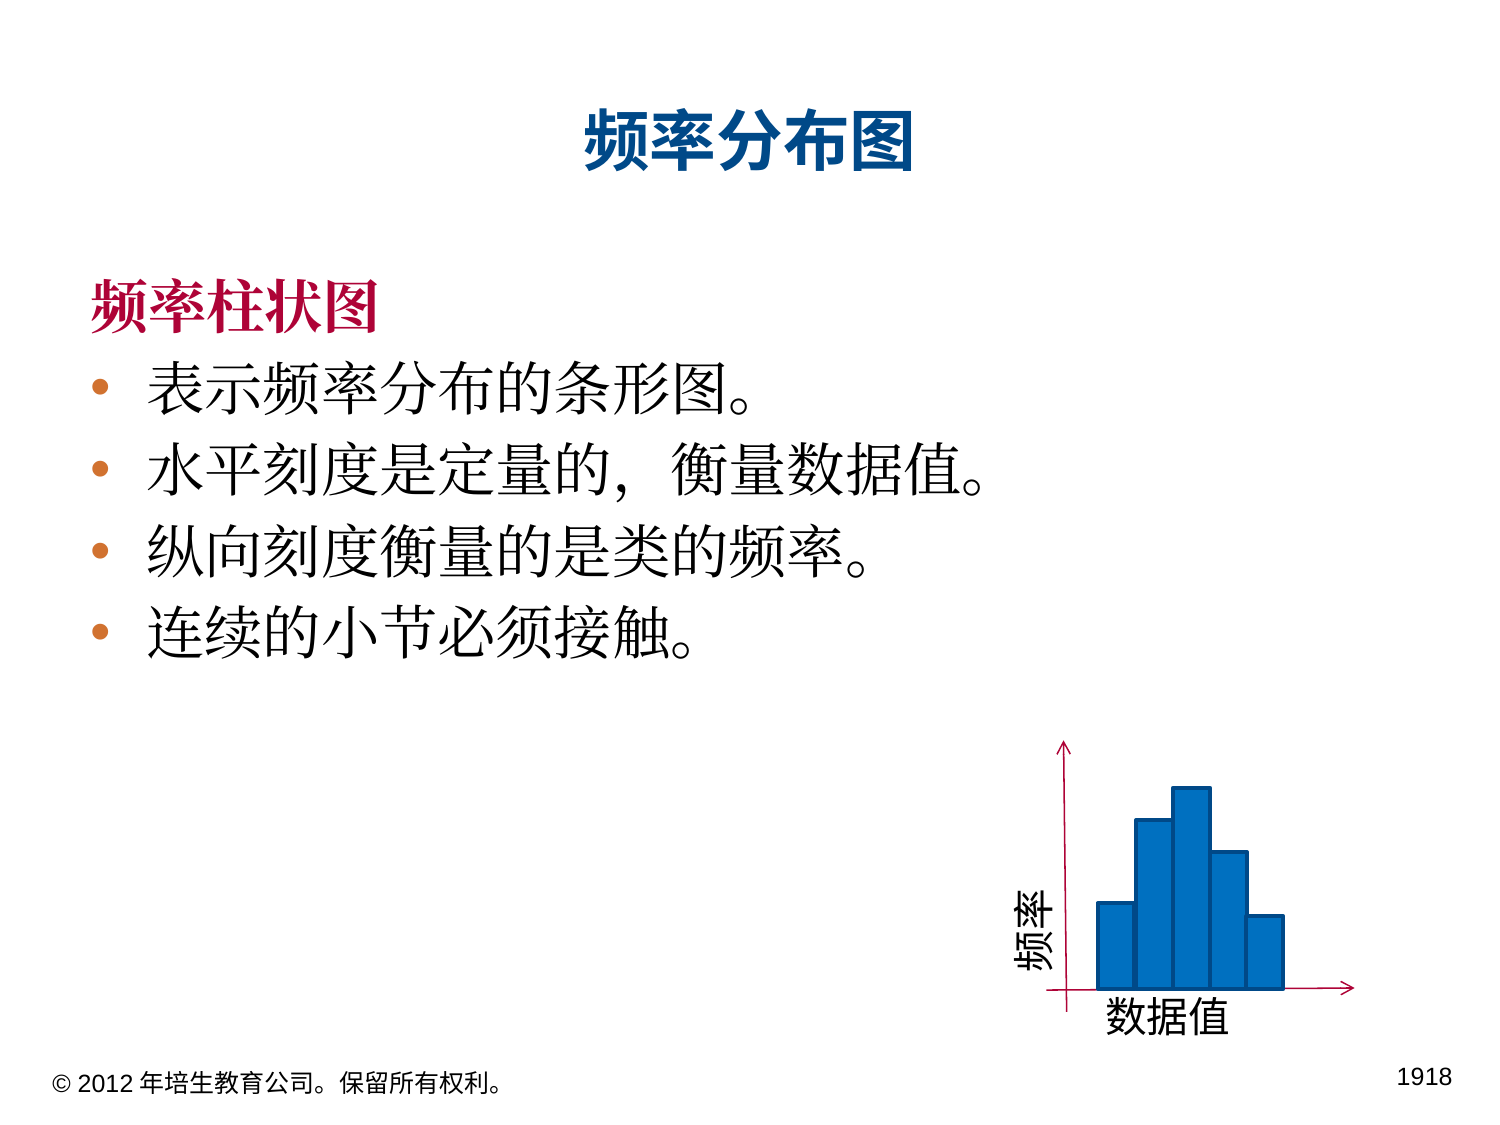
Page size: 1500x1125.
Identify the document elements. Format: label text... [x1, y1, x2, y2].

title 频率分布图 [75, 45, 1425, 233]
list 频率柱状图 表示频率分布的条形图。 水平刻度是定量的，衡量数据值。 纵向刻度衡量的是类的频率。 连续的小节必须接触。 [75, 262, 1425, 1005]
text_box © 2012年培生教育公司。保留所有权利。 [37, 1052, 750, 1113]
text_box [1000, 740, 1355, 1049]
text_box 18 [1124, 1052, 1475, 1113]
